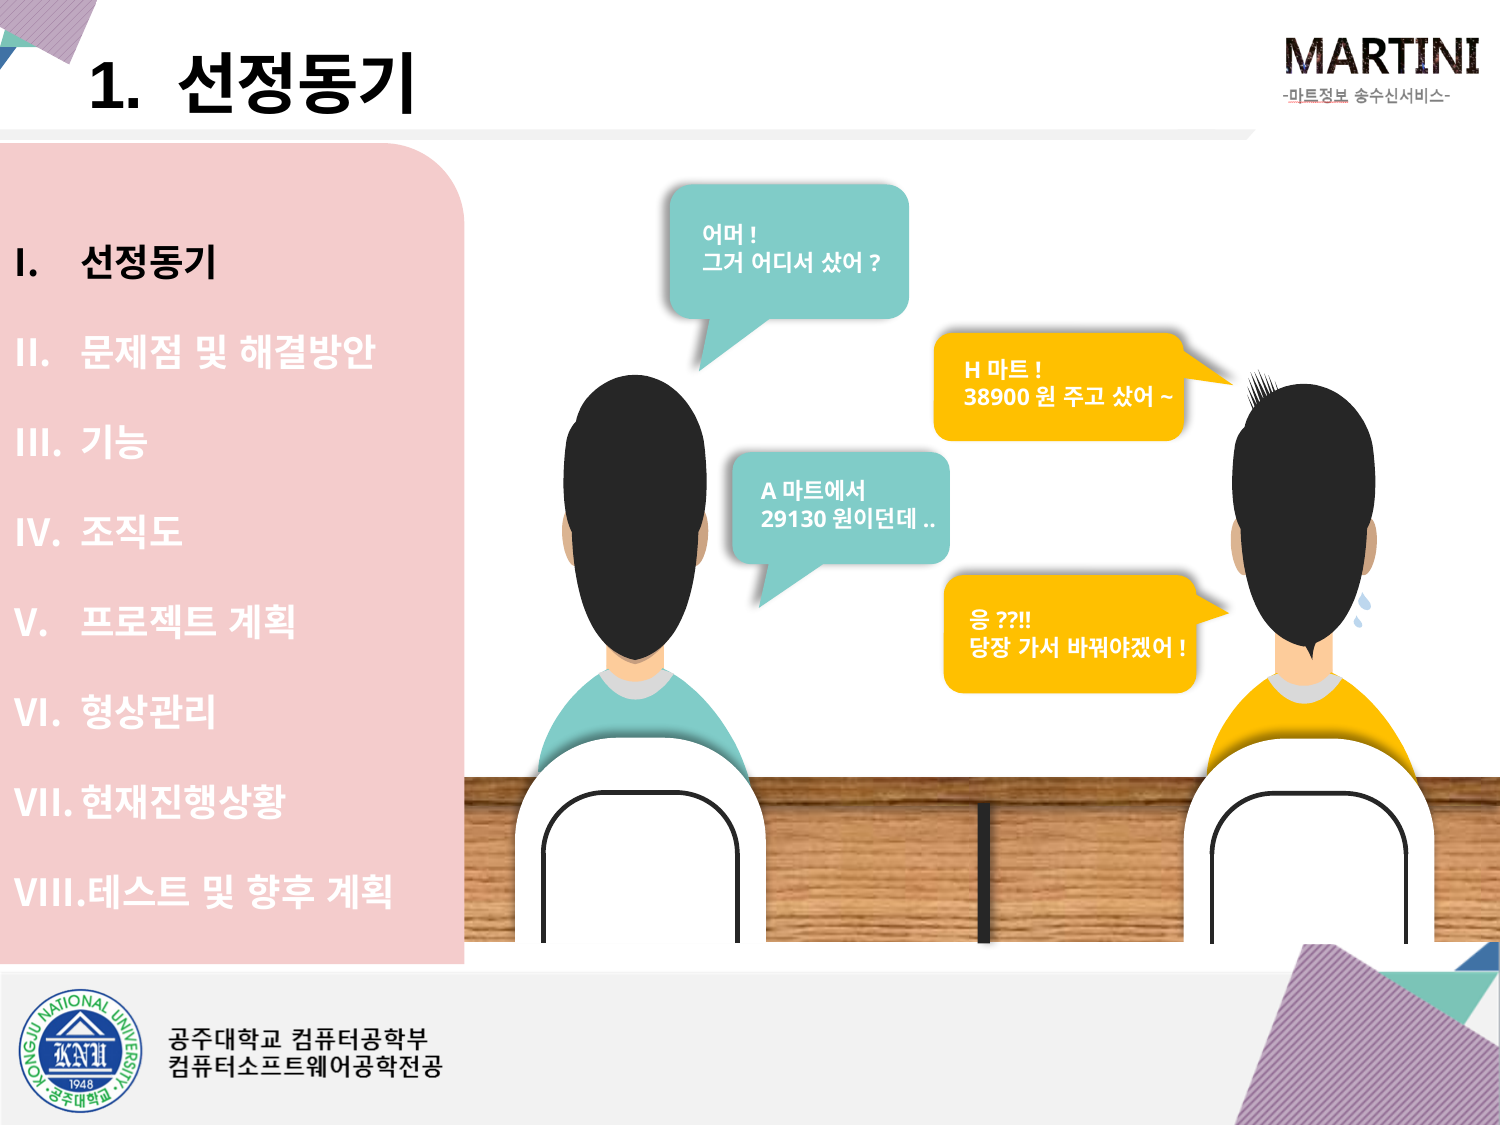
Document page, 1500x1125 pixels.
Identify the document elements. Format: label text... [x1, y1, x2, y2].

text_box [457, 184, 1500, 945]
picture [0, 945, 1500, 1125]
picture [1271, 30, 1500, 113]
text_box 1. 선정동기 [0, 0, 1148, 133]
text_box 선정동기 문제점 및 해결방안 기능 조직도 프로젝트 계획 형상관리 현재진행상황 테스트 및 향후 계획 [0, 142, 466, 966]
